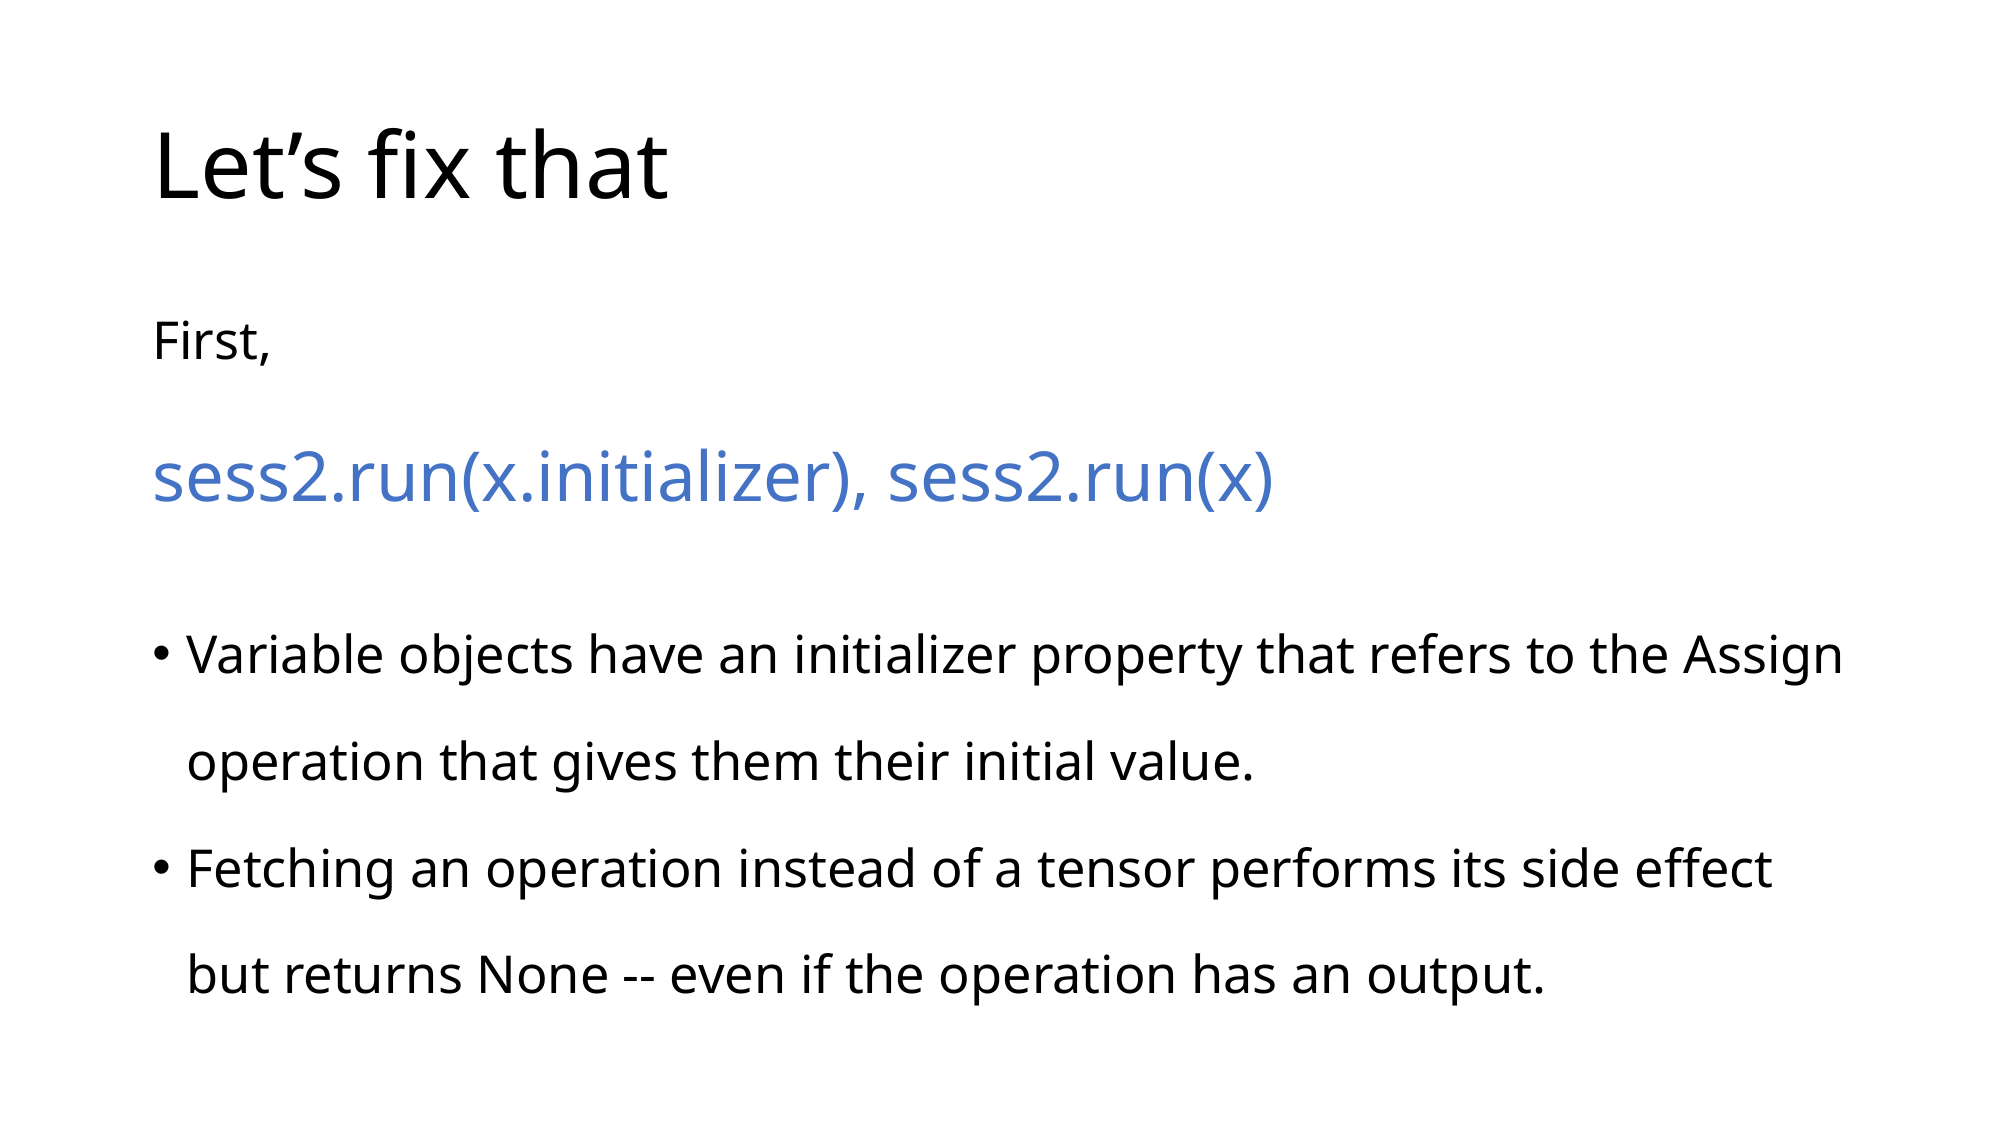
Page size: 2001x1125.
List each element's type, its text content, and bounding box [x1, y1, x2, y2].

list First, sess2.run(x.initializer), sess2.run(x) Variable objects have an initializer property that refers to the Assign operation that gives them their initial value. Fetching an operation instead of a tensor performs its side effect but returns None -- even if the operation has an output. [137, 299, 1863, 1014]
title Let’s fix that [137, 59, 1863, 278]
